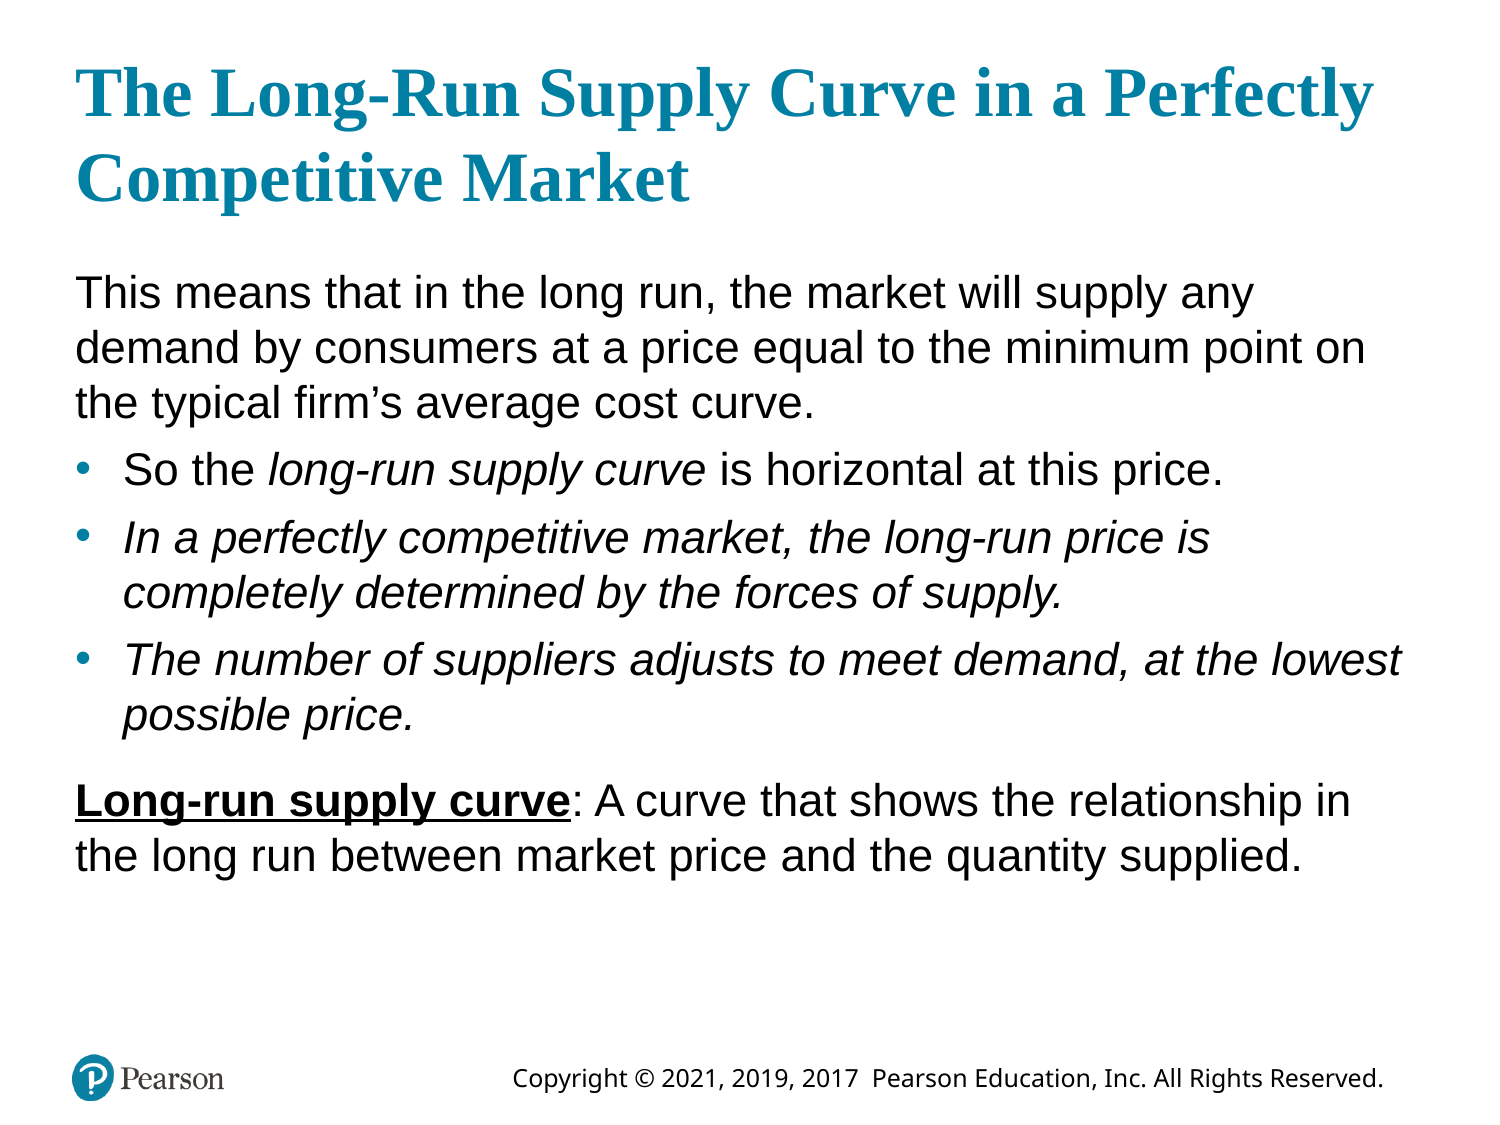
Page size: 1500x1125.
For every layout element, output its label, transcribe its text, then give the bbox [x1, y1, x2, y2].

picture [99, 1054, 224, 1101]
picture [81, 1064, 107, 1089]
picture [72, 1087, 83, 1101]
title The Long-Run Supply Curve in a Perfectly Competitive Market [75, 35, 1425, 216]
list This means that in the long run, the market will supply any demand by consumers at a price equal to the minimum point on the typical firm’s average cost curve. So the long-run supply curve is horizontal at this price. In a perfectly competitive market, the long-run price is completely determined by the forces of supply. The number of suppliers adjusts to meet demand, at the lowest possible price. Long-run supply curve: A curve that shows the relationship in the long run between market price and the quantity supplied. [75, 262, 1425, 1005]
picture [72, 1054, 89, 1072]
